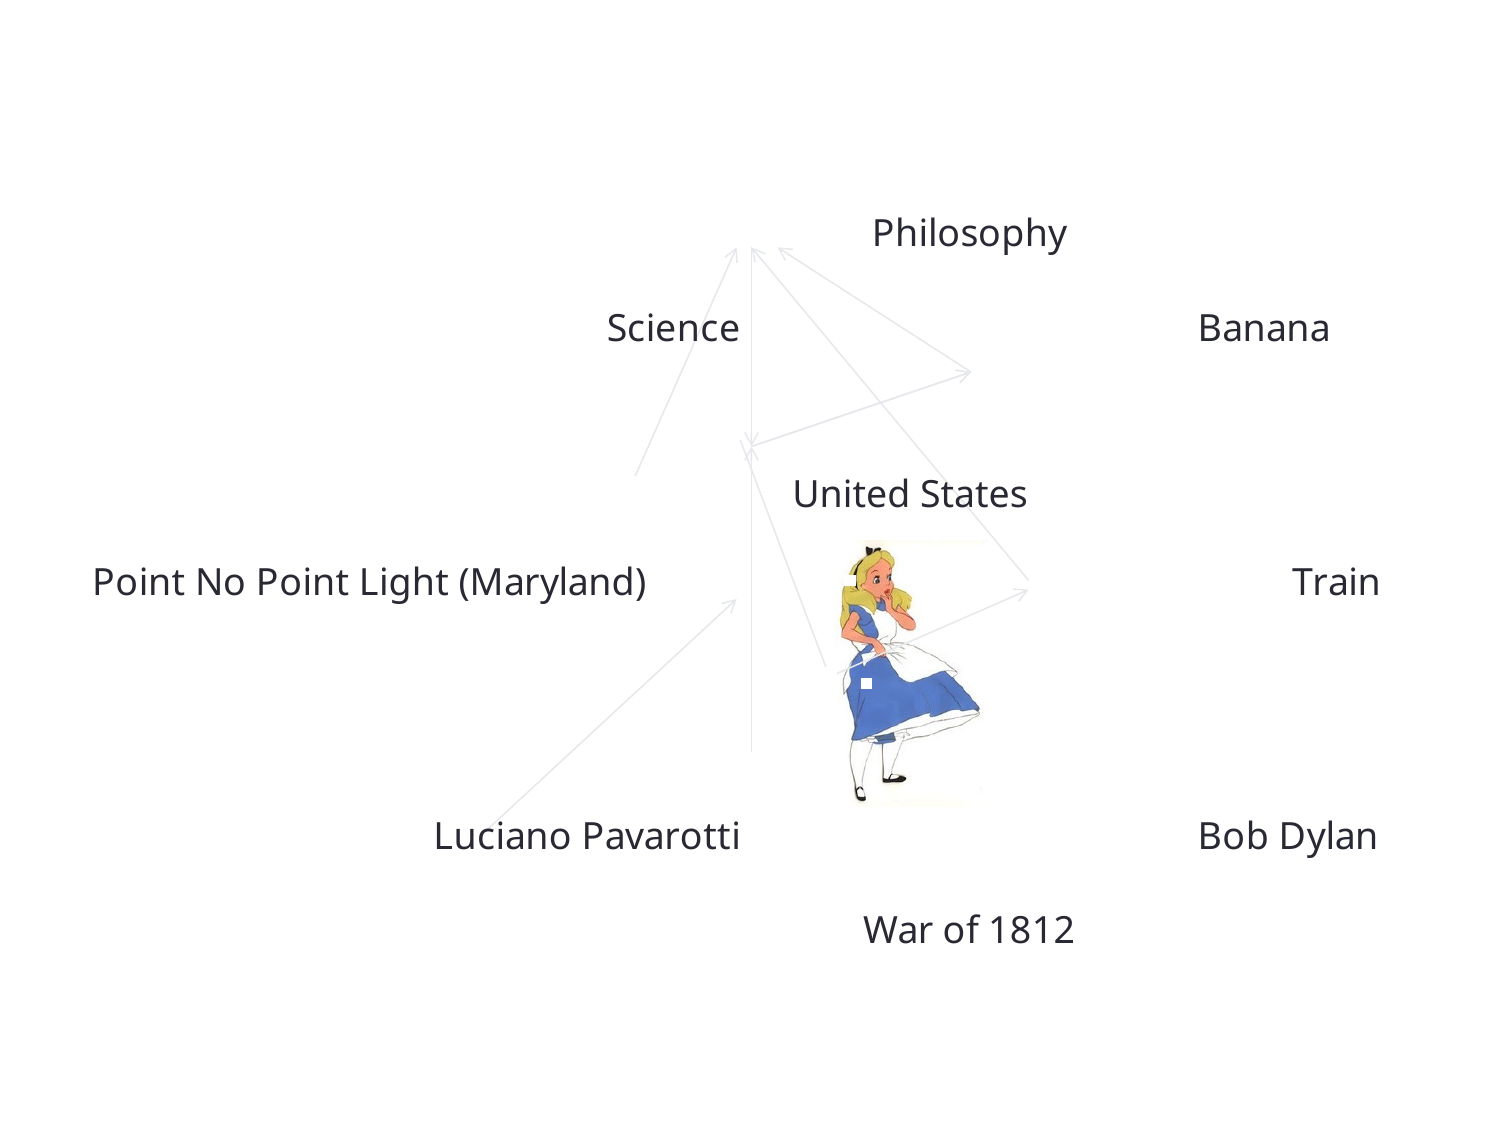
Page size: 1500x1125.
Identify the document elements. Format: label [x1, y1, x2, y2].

chart [64, 130, 1409, 1030]
